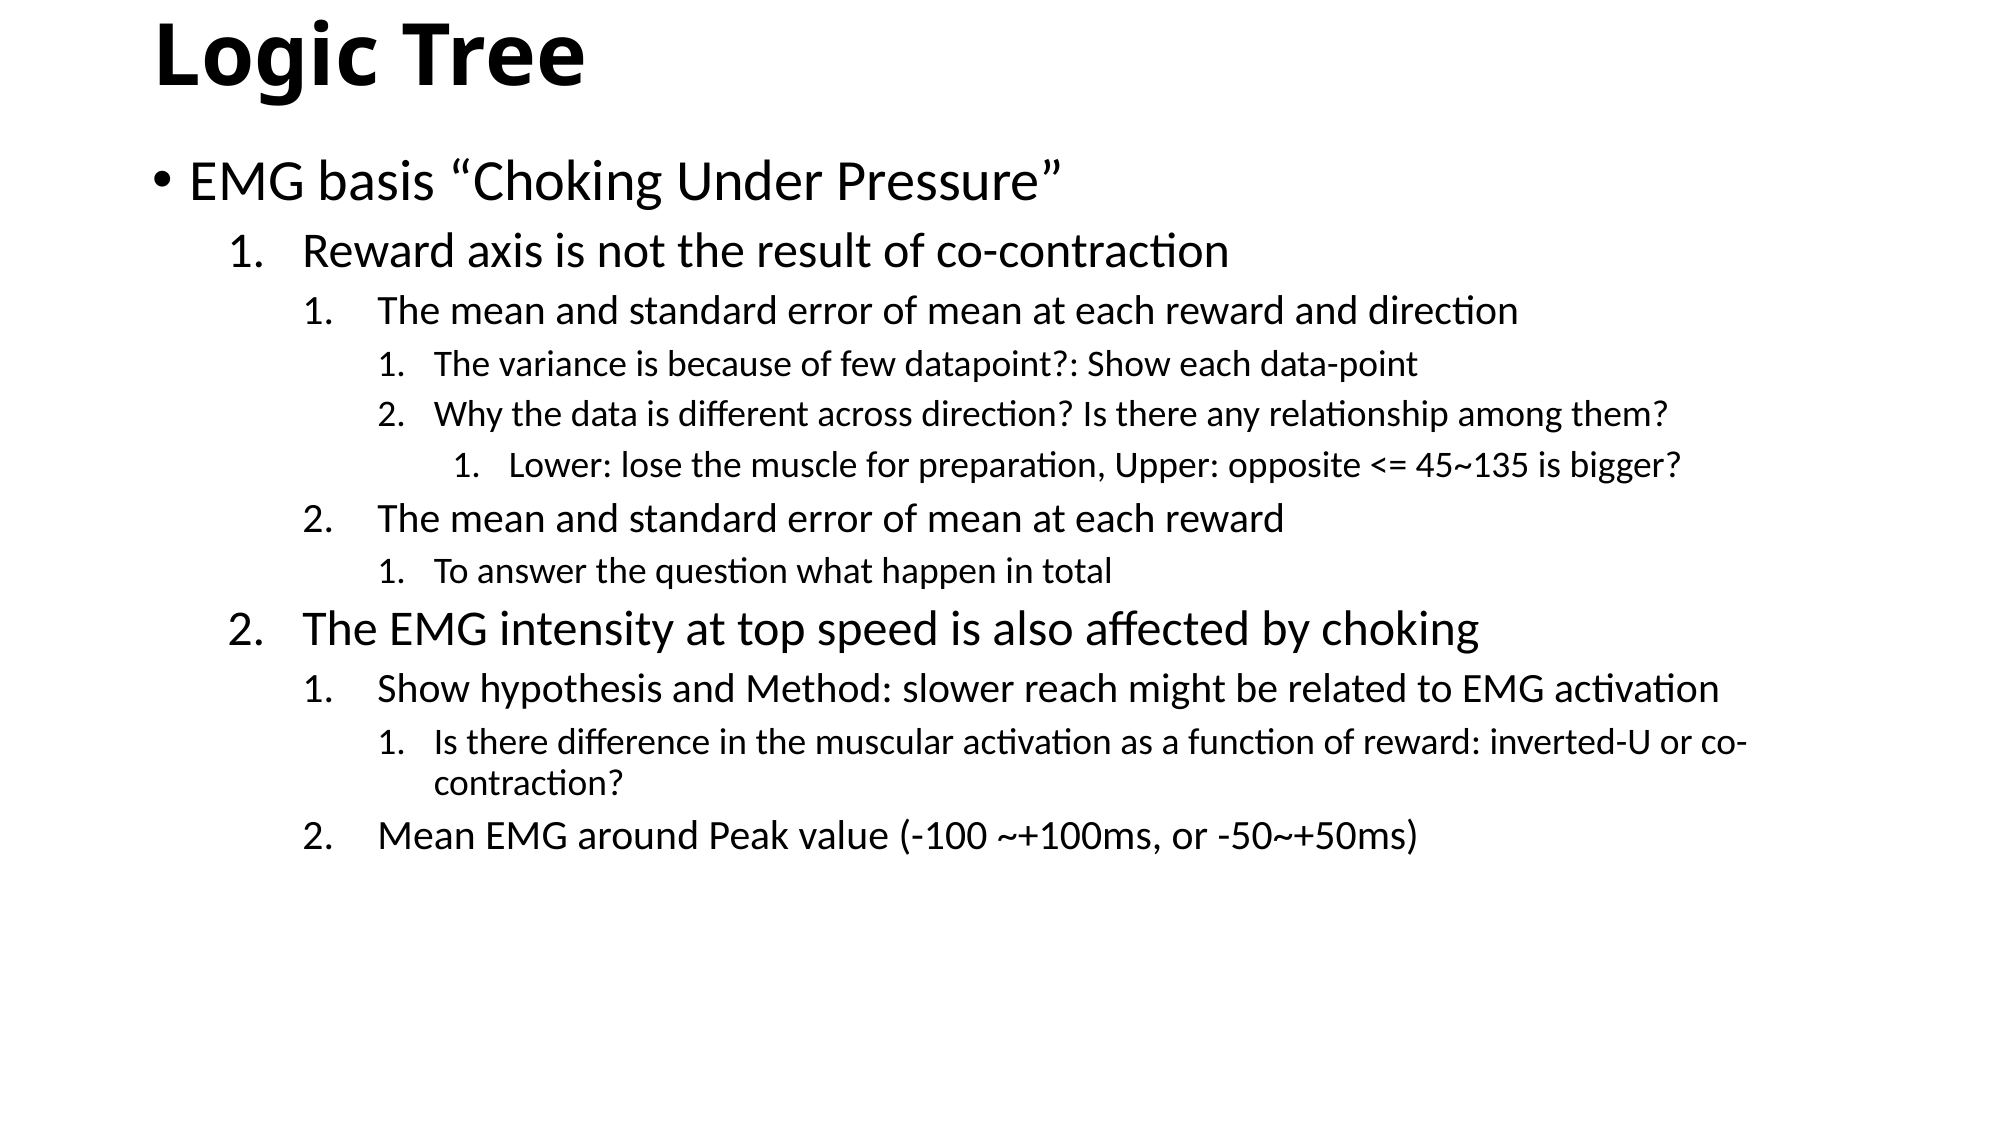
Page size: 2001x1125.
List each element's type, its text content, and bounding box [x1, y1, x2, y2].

list EMG basis “Choking Under Pressure” Reward axis is not the result of co-contraction The mean and standard error of mean at each reward and direction The variance is because of few datapoint?: Show each data-point Why the data is different across direction? Is there any relationship among them? Lower: lose the muscle for preparation, Upper: opposite <= 45~135 is bigger? The mean and standard error of mean at each reward To answer the question what happen in total The EMG intensity at top speed is also affected by choking Show hypothesis and Method: slower reach might be related to EMG activation Is there difference in the muscular activation as a function of reward: inverted-U or co-contraction? Mean EMG around Peak value (-100 ~+100ms, or -50~+50ms) [137, 143, 1863, 1122]
title Logic Tree [137, 3, 1863, 112]
